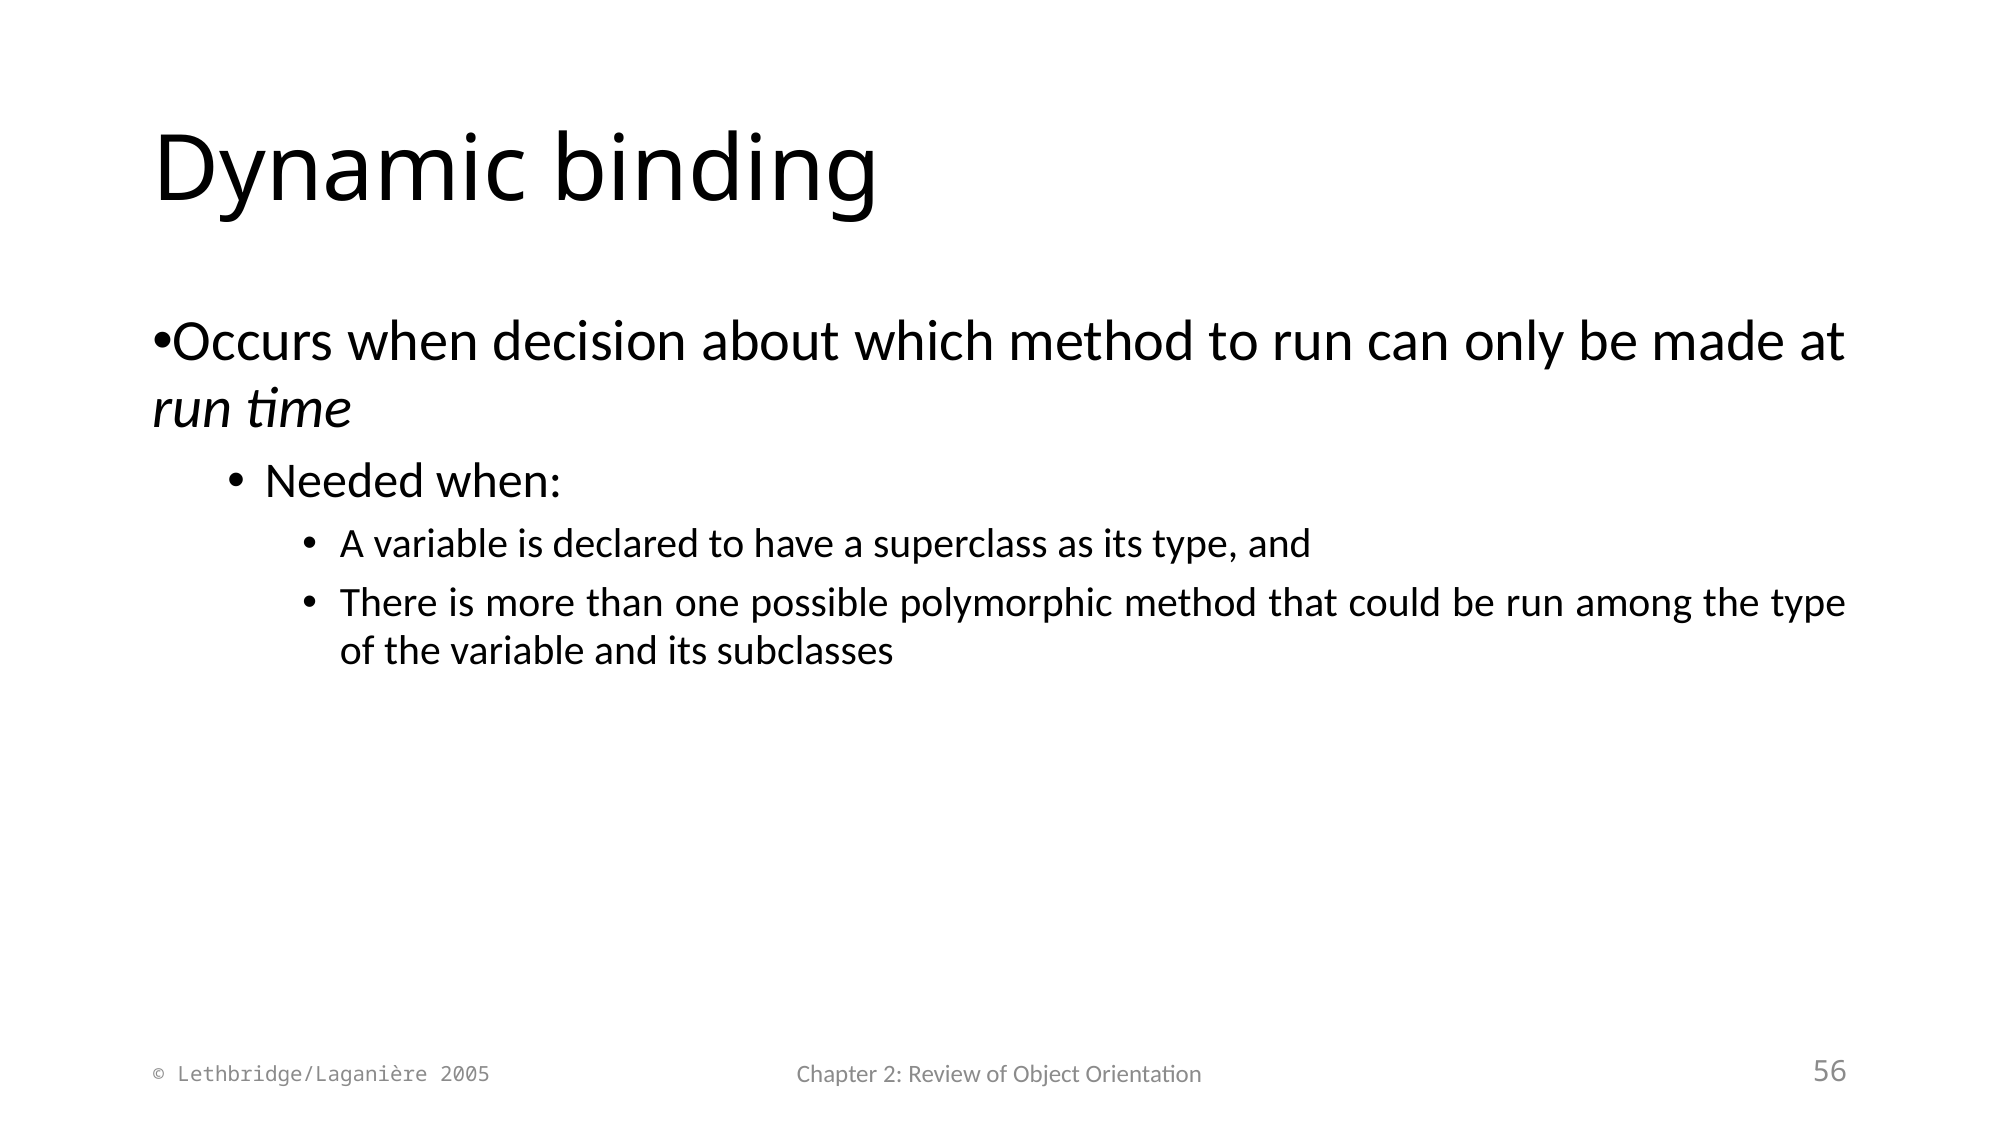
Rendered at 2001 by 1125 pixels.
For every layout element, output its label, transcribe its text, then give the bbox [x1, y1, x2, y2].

list Occurs when decision about which method to run can only be made at run time Needed when: A variable is declared to have a superclass as its type, and There is more than one possible polymorphic method that could be run among the type of the variable and its subclasses [137, 299, 1863, 1014]
title Dynamic binding [137, 59, 1863, 278]
footer Chapter 2: Review of Object Orientation [662, 1042, 1338, 1103]
slide_number 56 [1412, 1042, 1863, 1103]
slide_number © Lethbridge/Laganière 2005 [137, 1042, 588, 1103]
